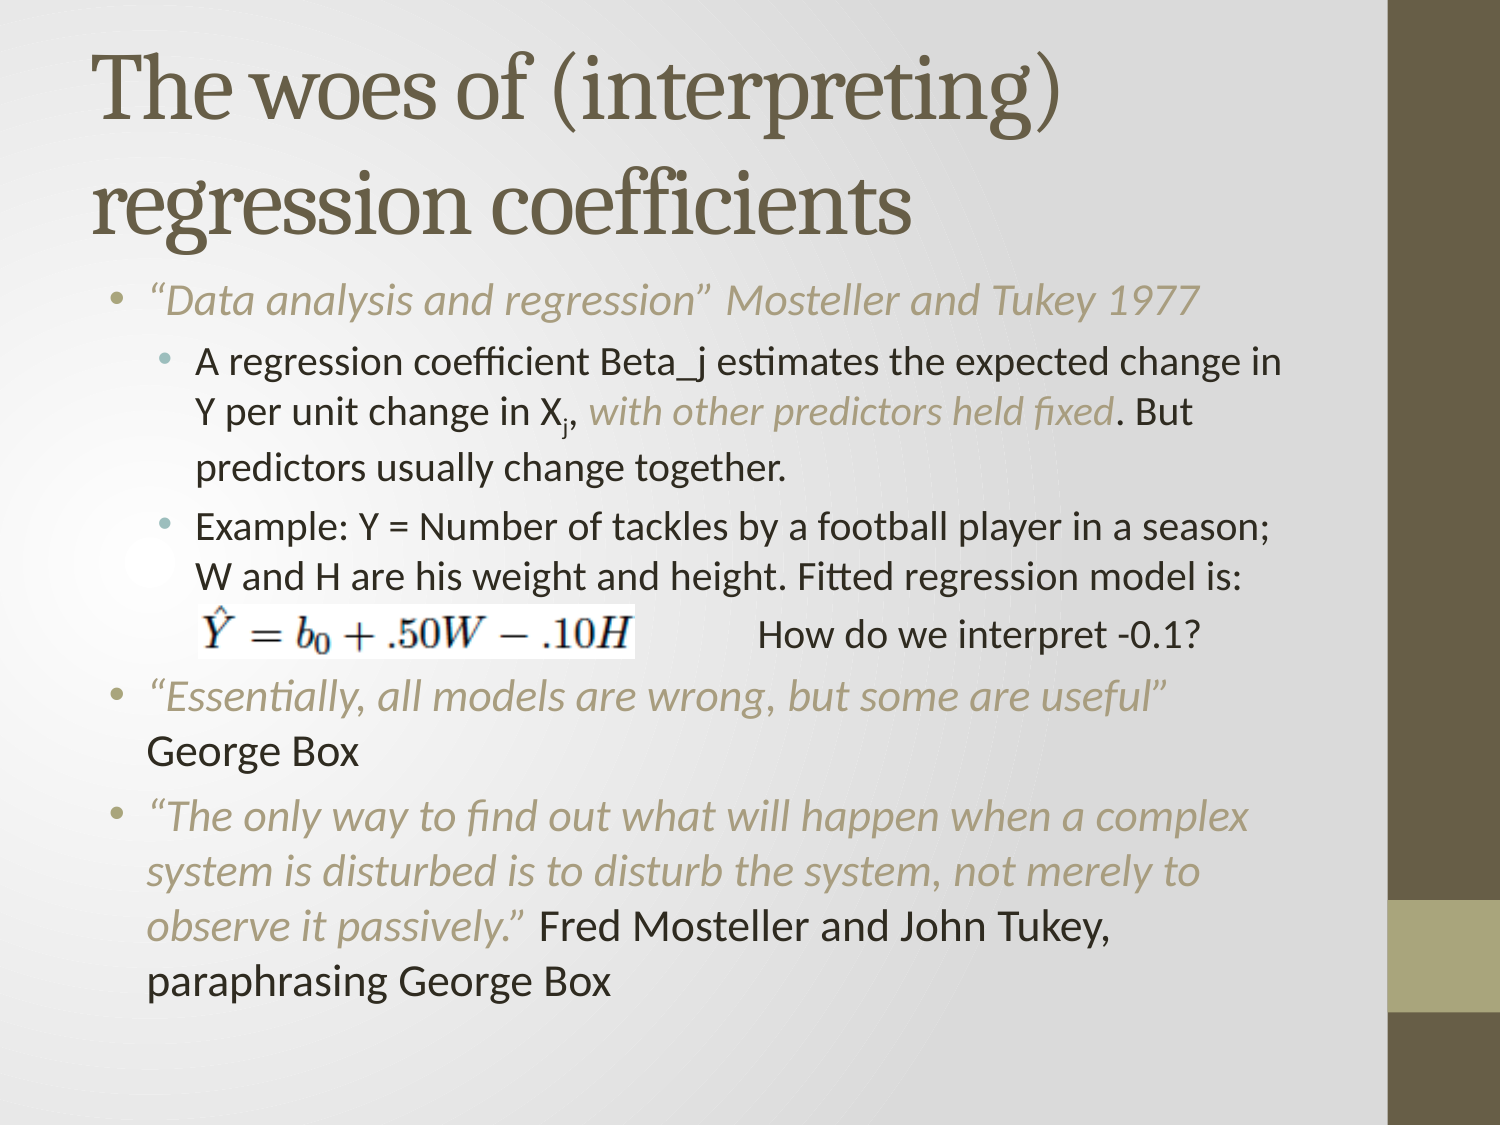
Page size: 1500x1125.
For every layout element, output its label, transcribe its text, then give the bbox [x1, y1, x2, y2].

title The woes of (interpreting) regression coefficients [75, 45, 1325, 233]
list “Data analysis and regression” Mosteller and Tukey 1977 A regression coefficient Beta_j estimates the expected change in Y per unit change in Xj, with other predictors held fixed. But predictors usually change together. Example: Y = Number of tackles by a football player in a season; W and H are his weight and height. Fitted regression model is: How do we interpret -0.1? “Essentially, all models are wrong, but some are useful” George Box “The only way to find out what will happen when a complex system is disturbed is to disturb the system, not merely to observe it passively.” Fred Mosteller and John Tukey, paraphrasing George Box [75, 262, 1325, 1050]
picture [198, 604, 635, 660]
